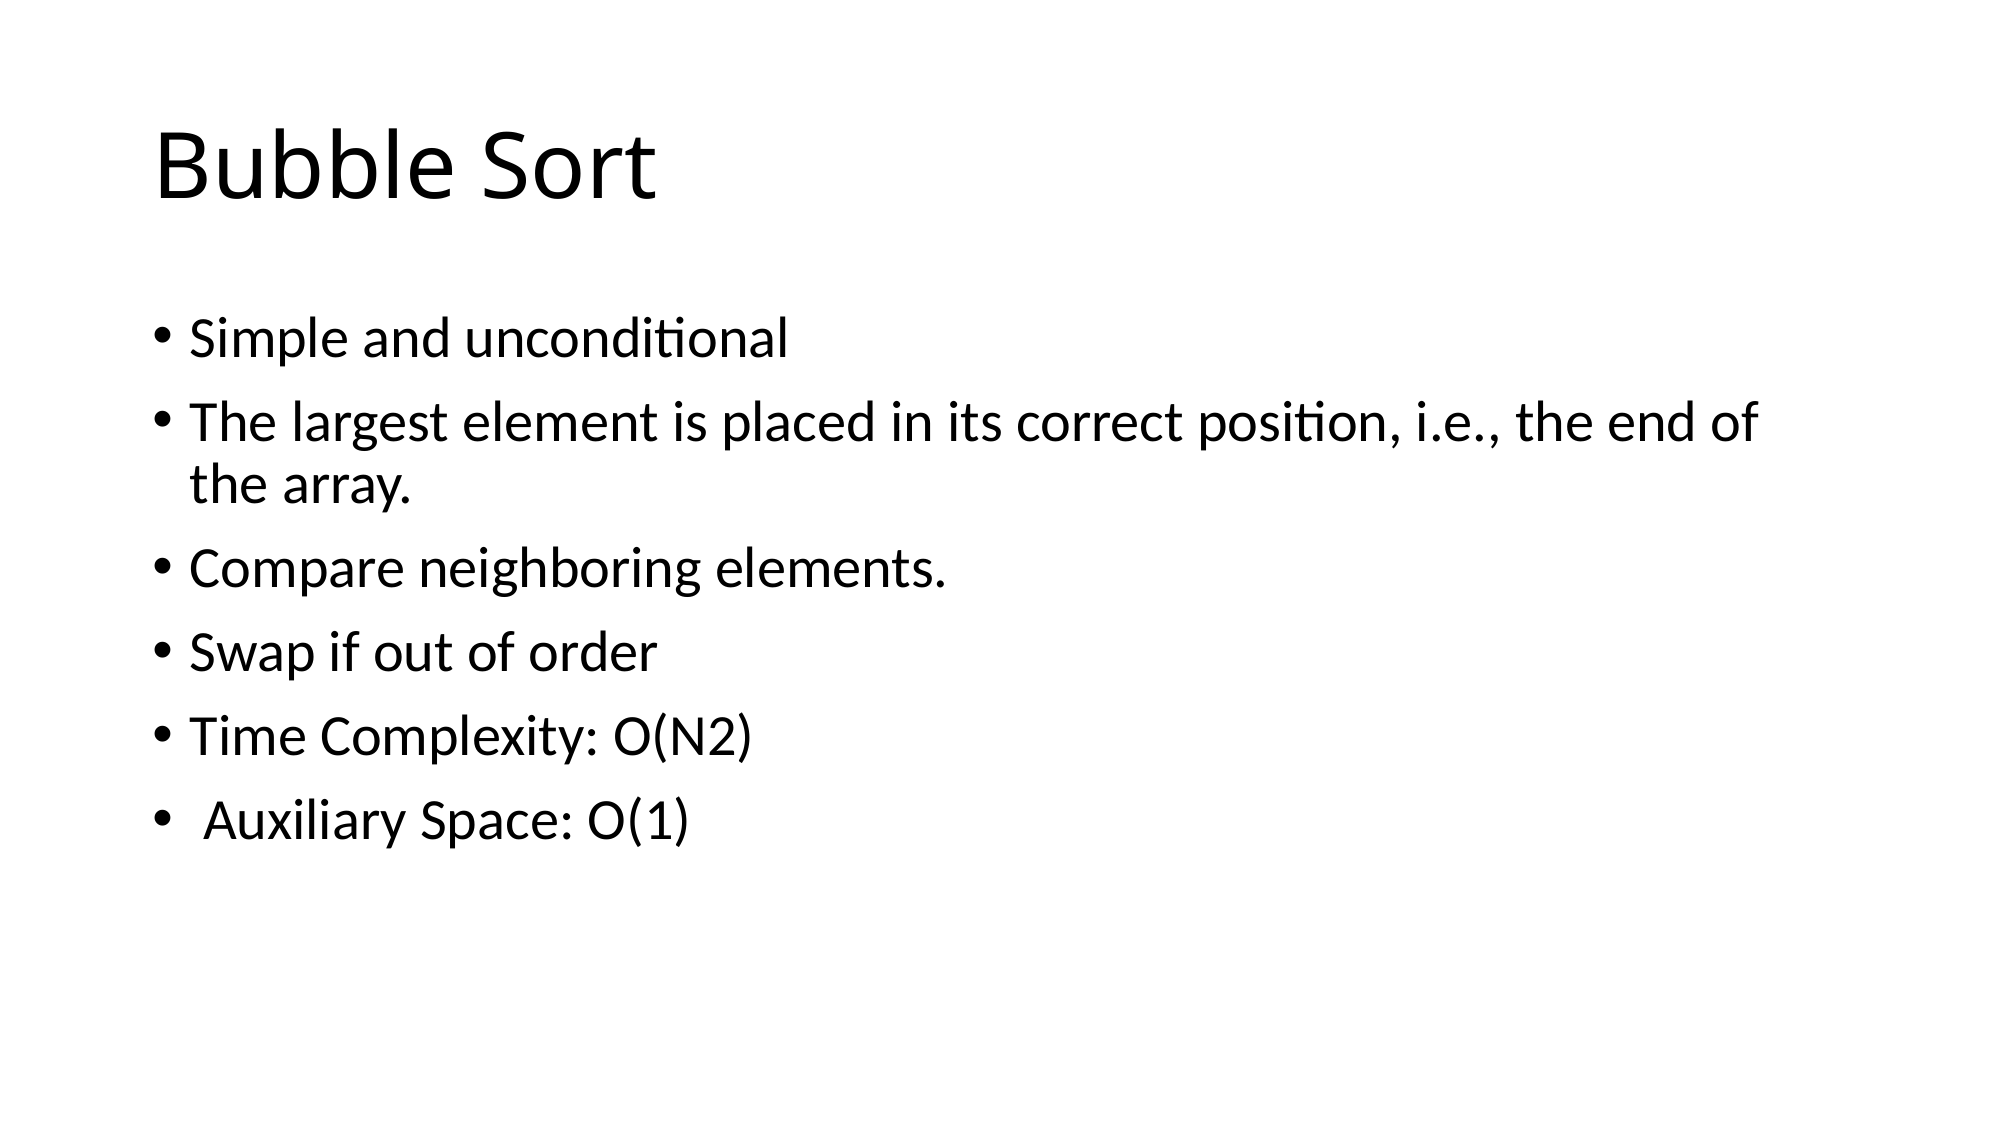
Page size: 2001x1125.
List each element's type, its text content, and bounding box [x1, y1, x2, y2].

list Simple and unconditional The largest element is placed in its correct position, i.e., the end of the array. Compare neighboring elements. Swap if out of order Time Complexity: O(N2) Auxiliary Space: O(1) [137, 299, 1863, 1014]
title Bubble Sort [137, 59, 1863, 278]
